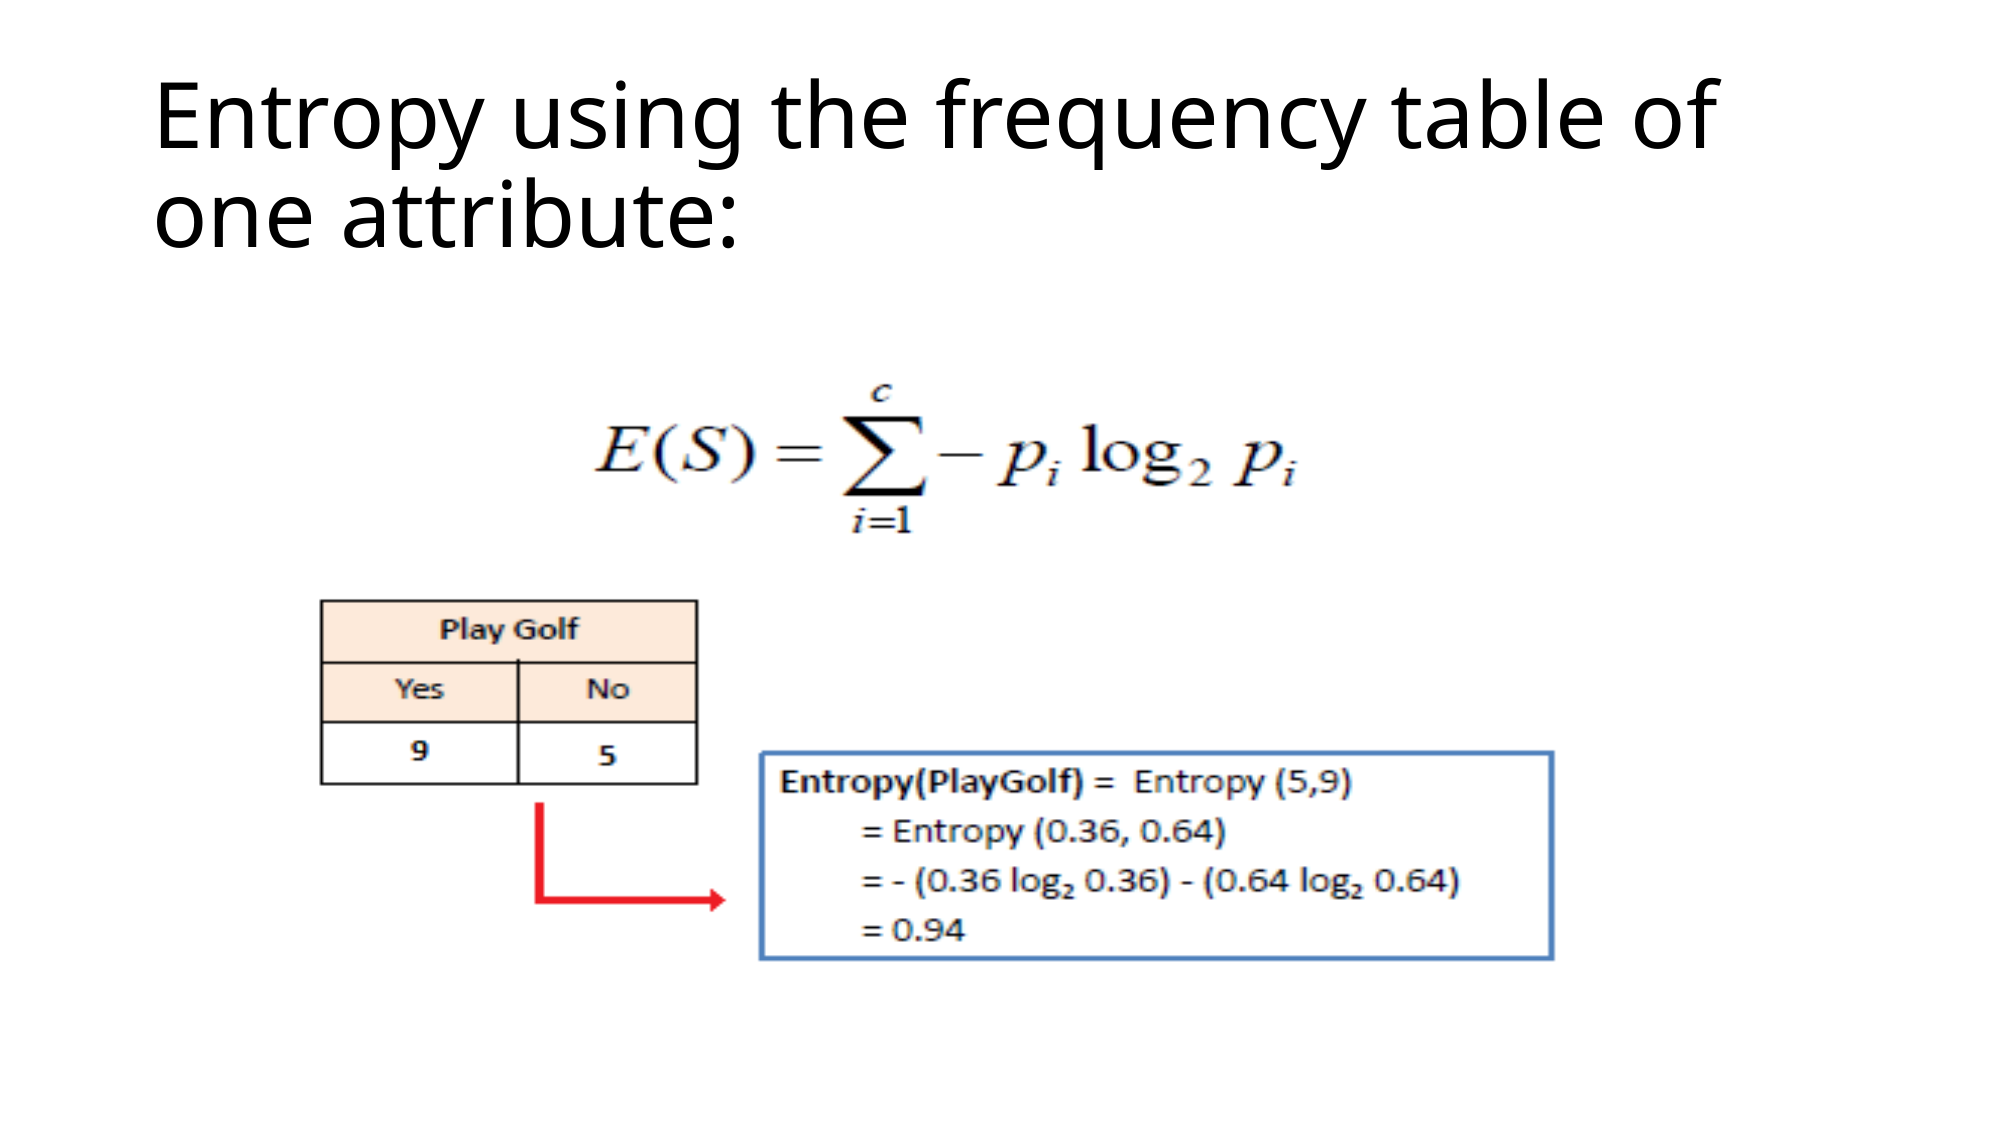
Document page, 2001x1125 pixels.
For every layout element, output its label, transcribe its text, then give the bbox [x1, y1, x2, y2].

picture [79, 353, 1725, 1017]
title Entropy using the frequency table of one attribute: [137, 59, 1863, 278]
